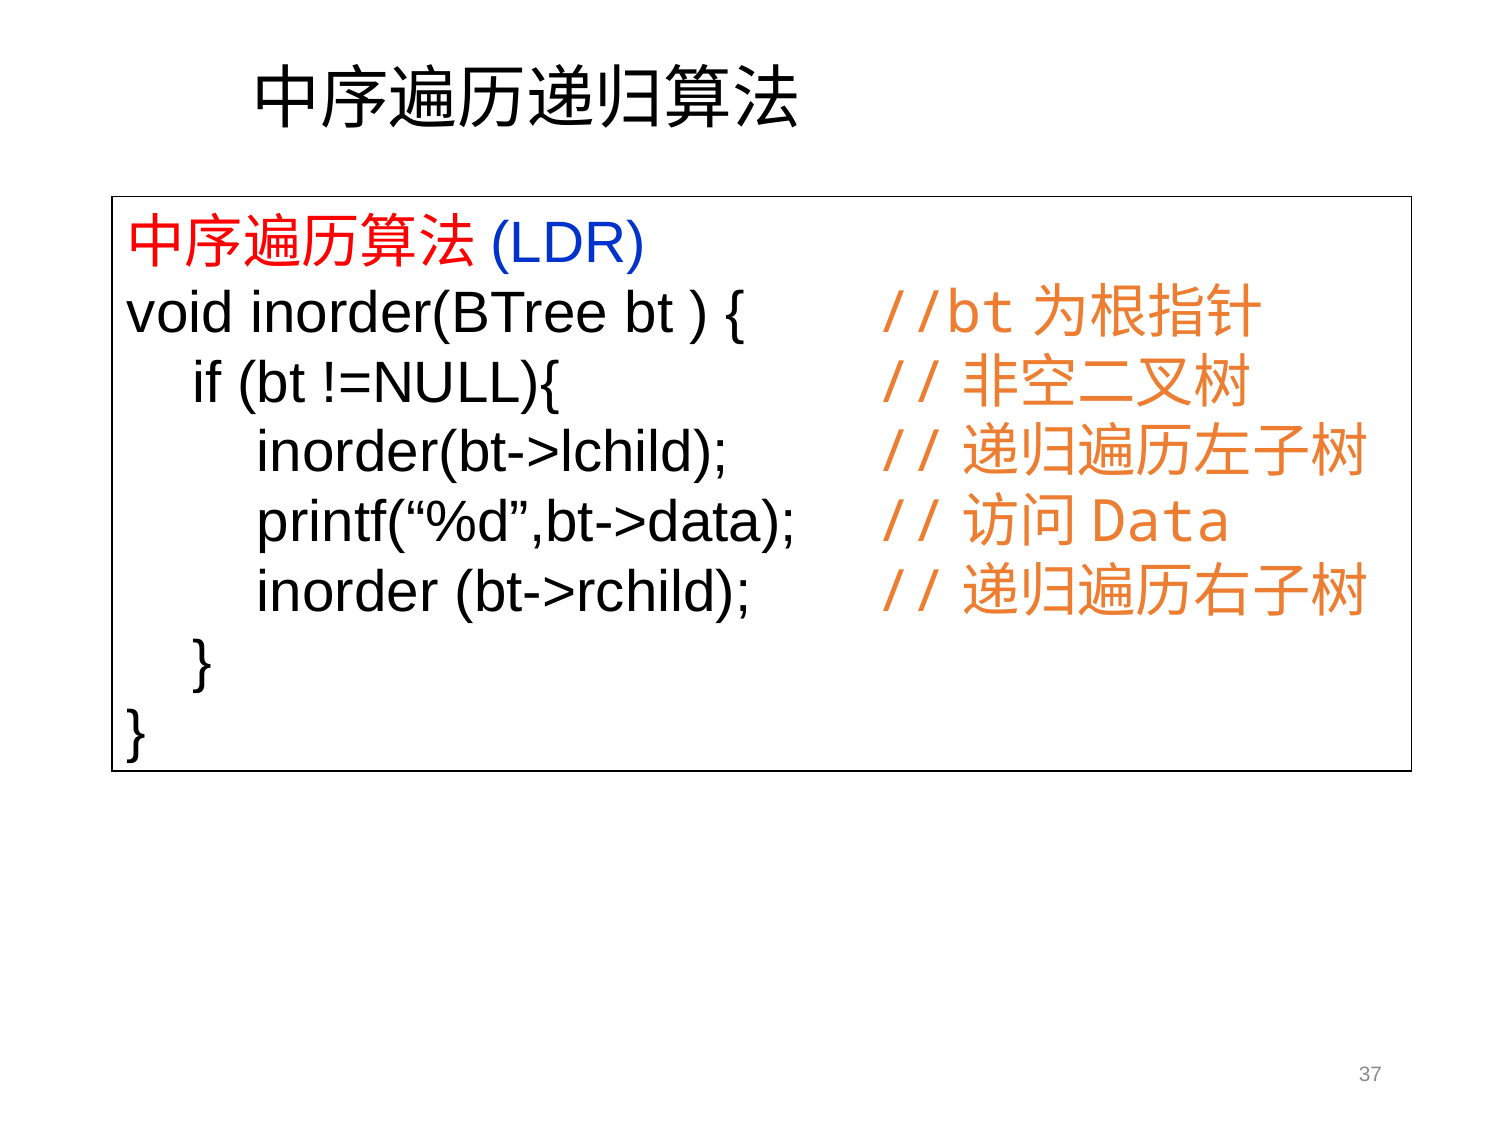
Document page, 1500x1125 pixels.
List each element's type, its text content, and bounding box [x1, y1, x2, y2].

title 中序遍历递归算法 [236, 51, 1500, 149]
text_box 中序遍历算法(LDR) void inorder(BTree bt ) { //bt为根指针 if (bt !=NULL){ //非空二叉树 inorder(bt->lchild); //递归遍历左子树 printf(“%d”,bt->data); //访问Data inorder (bt->rchild); //递归遍历右子树 } } [112, 196, 1412, 771]
slide_number 37 [1059, 1042, 1397, 1103]
